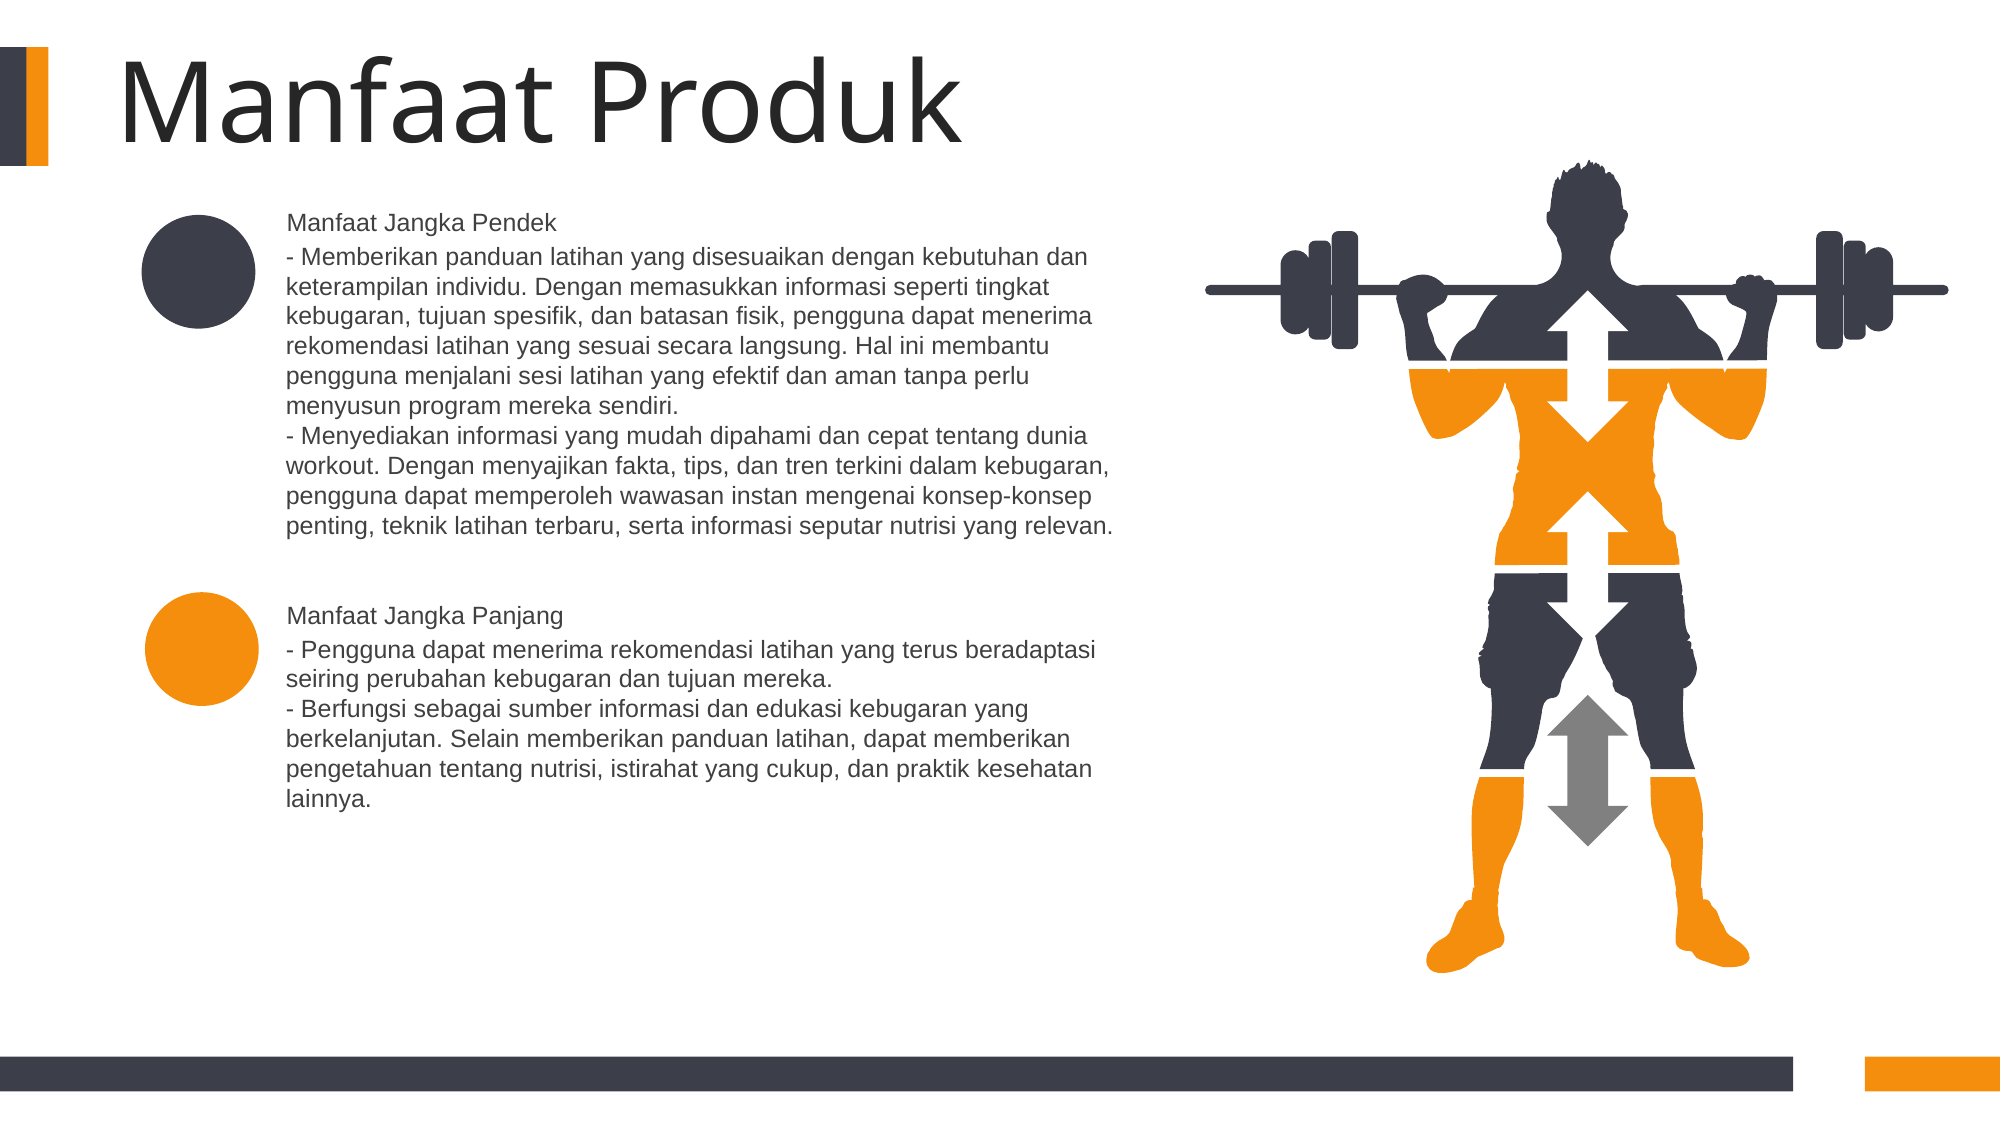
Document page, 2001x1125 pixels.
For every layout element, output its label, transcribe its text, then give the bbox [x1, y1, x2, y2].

text_box [1205, 159, 1949, 361]
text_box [271, 592, 1136, 823]
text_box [1426, 777, 1750, 977]
list Manfaat Produk [100, 47, 1952, 166]
text_box [1544, 489, 1631, 645]
text_box [1595, 573, 1697, 770]
text_box [140, 213, 257, 330]
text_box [271, 199, 1136, 551]
text_box [143, 591, 260, 707]
text_box [1544, 693, 1631, 777]
text_box [1478, 573, 1583, 770]
text_box [1544, 288, 1631, 444]
text_box [1408, 368, 1767, 566]
